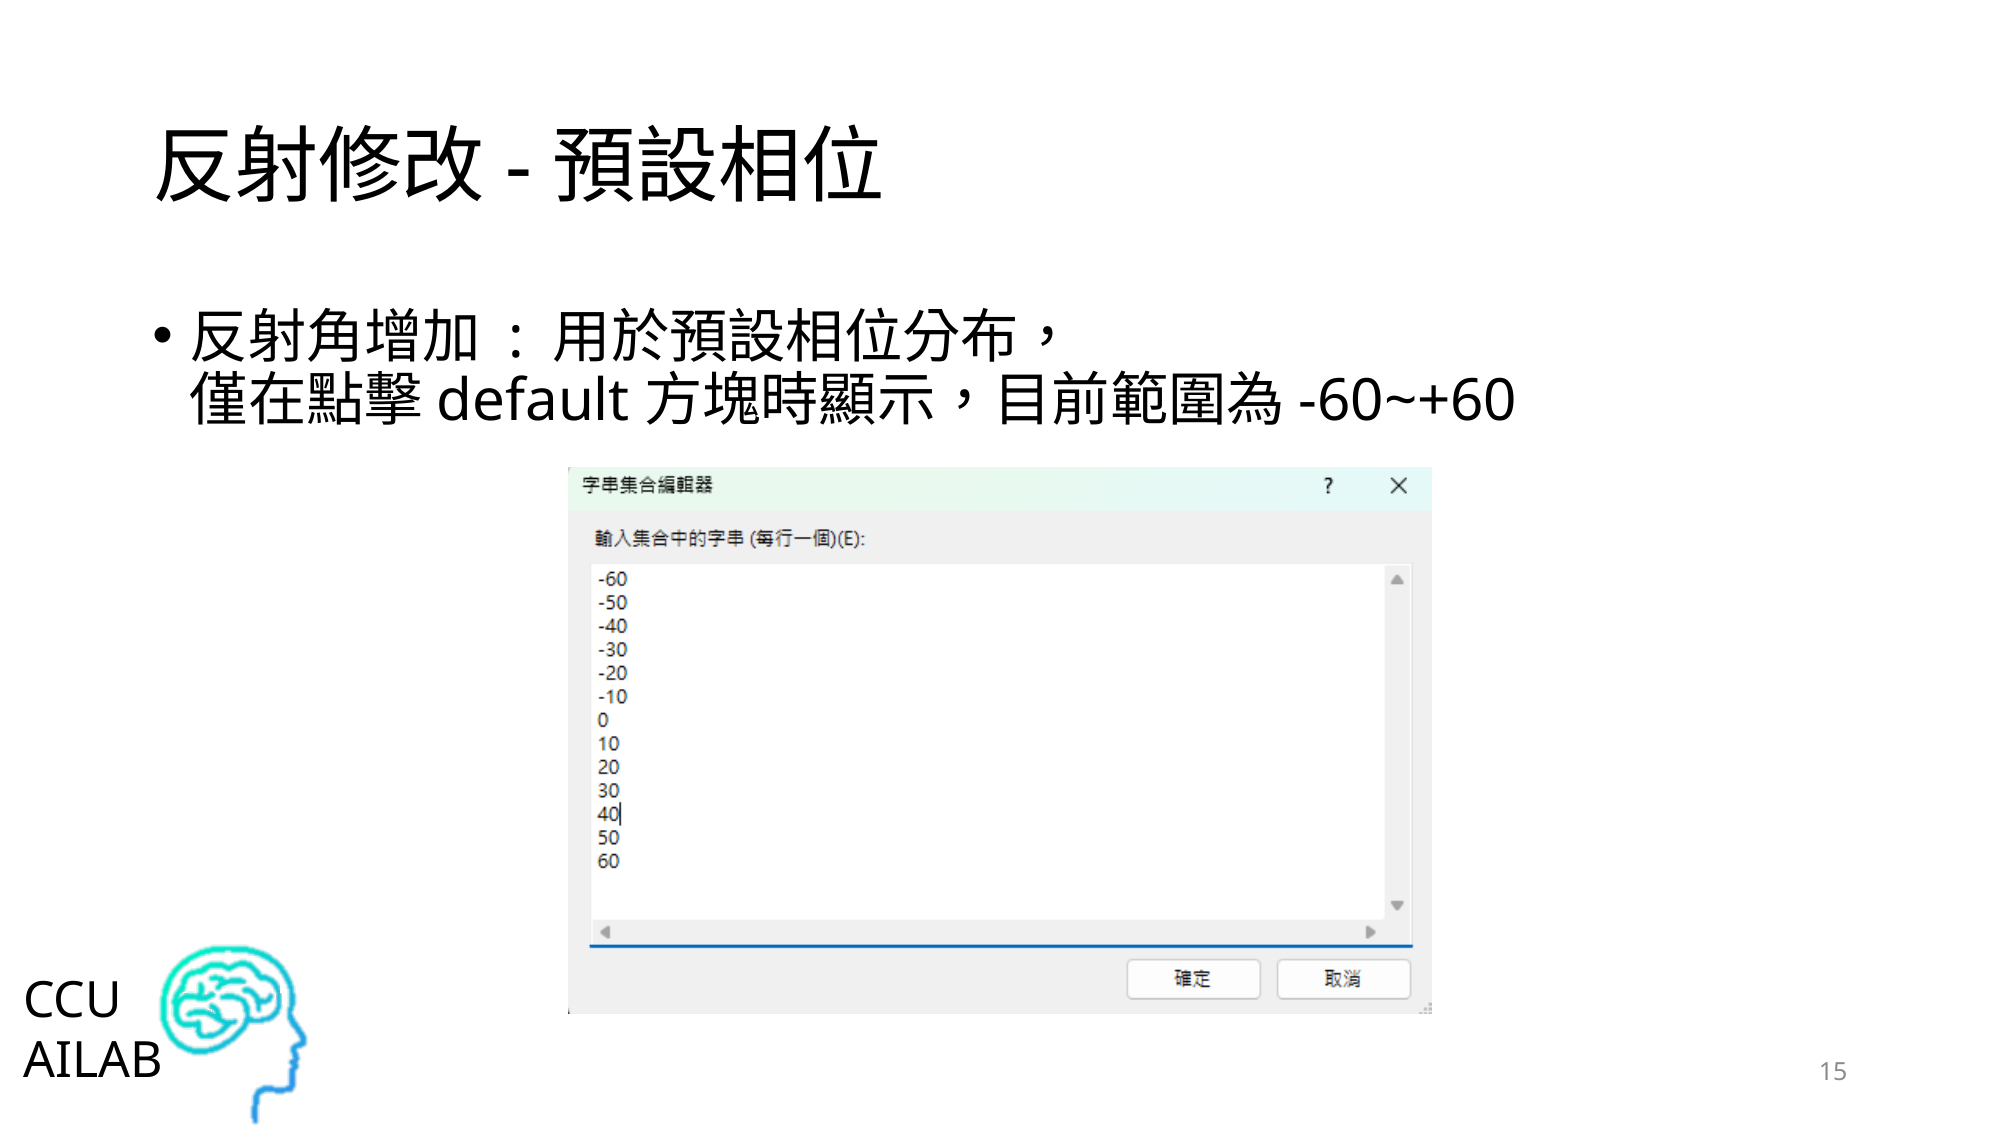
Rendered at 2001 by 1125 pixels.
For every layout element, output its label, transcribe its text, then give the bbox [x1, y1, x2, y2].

slide_number 15 [1412, 1042, 1863, 1103]
picture [568, 467, 1432, 1014]
picture [0, 914, 363, 1125]
